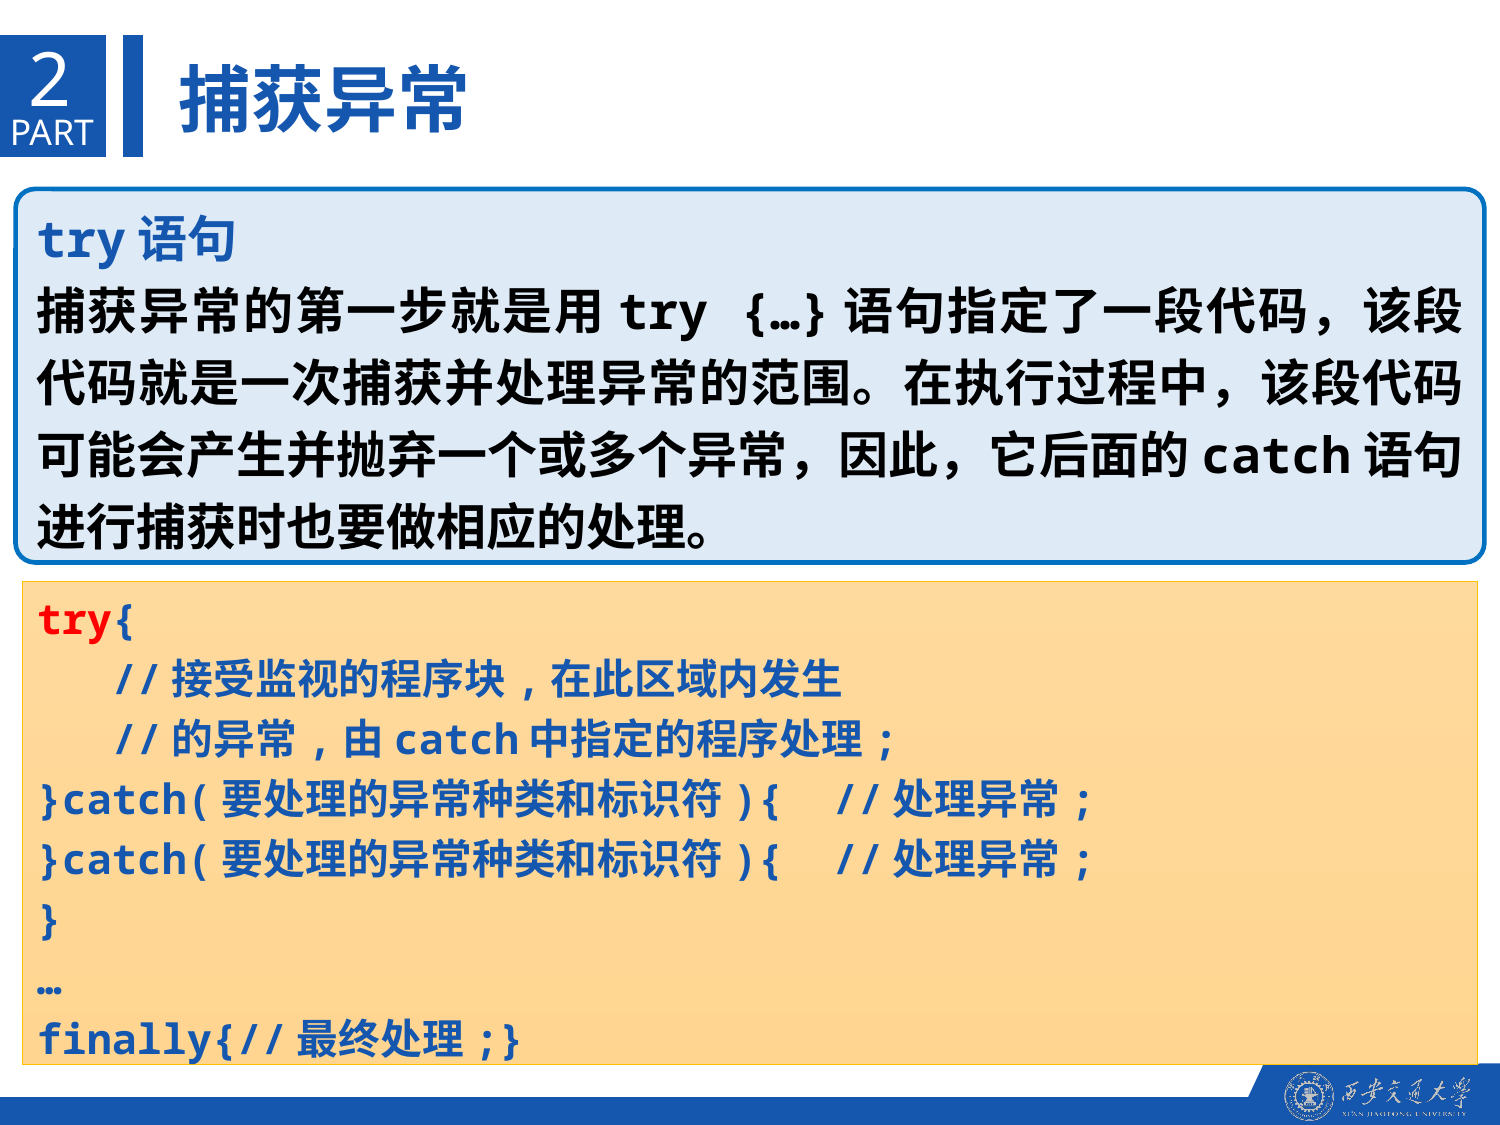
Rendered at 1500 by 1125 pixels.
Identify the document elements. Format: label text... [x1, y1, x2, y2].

text_box try语句 捕获异常的第一步就是用try {…}语句指定了一段代码，该段代码就是一次捕获并处理异常的范围。在执行过程中，该段代码可能会产生并抛弃一个或多个异常，因此，它后面的catch语句进行捕获时也要做相应的处理。 [14, 187, 1486, 564]
text_box try{ //接受监视的程序块,在此区域内发生 //的异常,由catch中指定的程序处理; }catch(要处理的异常种类和标识符){ //处理异常; }catch(要处理的异常种类和标识符){ //处理异常; } … finally{//最终处理;} [22, 581, 1478, 1065]
text_box PART [9, 109, 95, 153]
text_box 2 [14, 23, 87, 129]
text_box 捕获异常 [163, 45, 486, 149]
